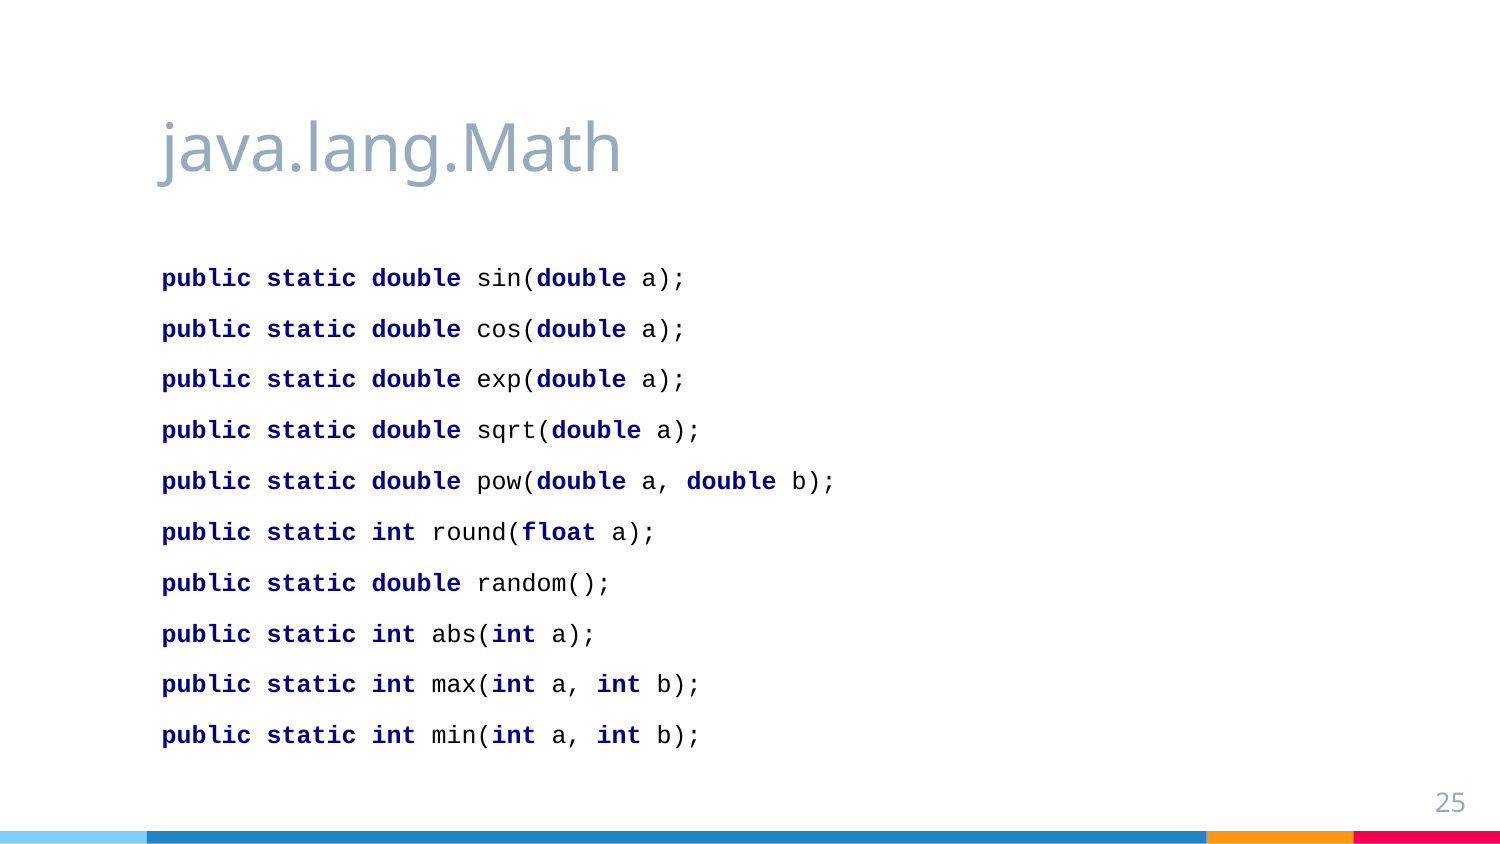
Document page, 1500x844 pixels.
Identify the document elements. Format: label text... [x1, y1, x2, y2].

slide_number 25 [1391, 770, 1482, 822]
list public static double sin(double a); public static double cos(double a); public static double exp(double a); public static double sqrt(double a); public static double pow(double a, double b); public static int round(float a); public static double random(); public static int abs(int a); public static int max(int a, int b); public static int min(int a, int b); [146, 225, 1207, 809]
title java.lang.Math [146, 58, 1207, 200]
